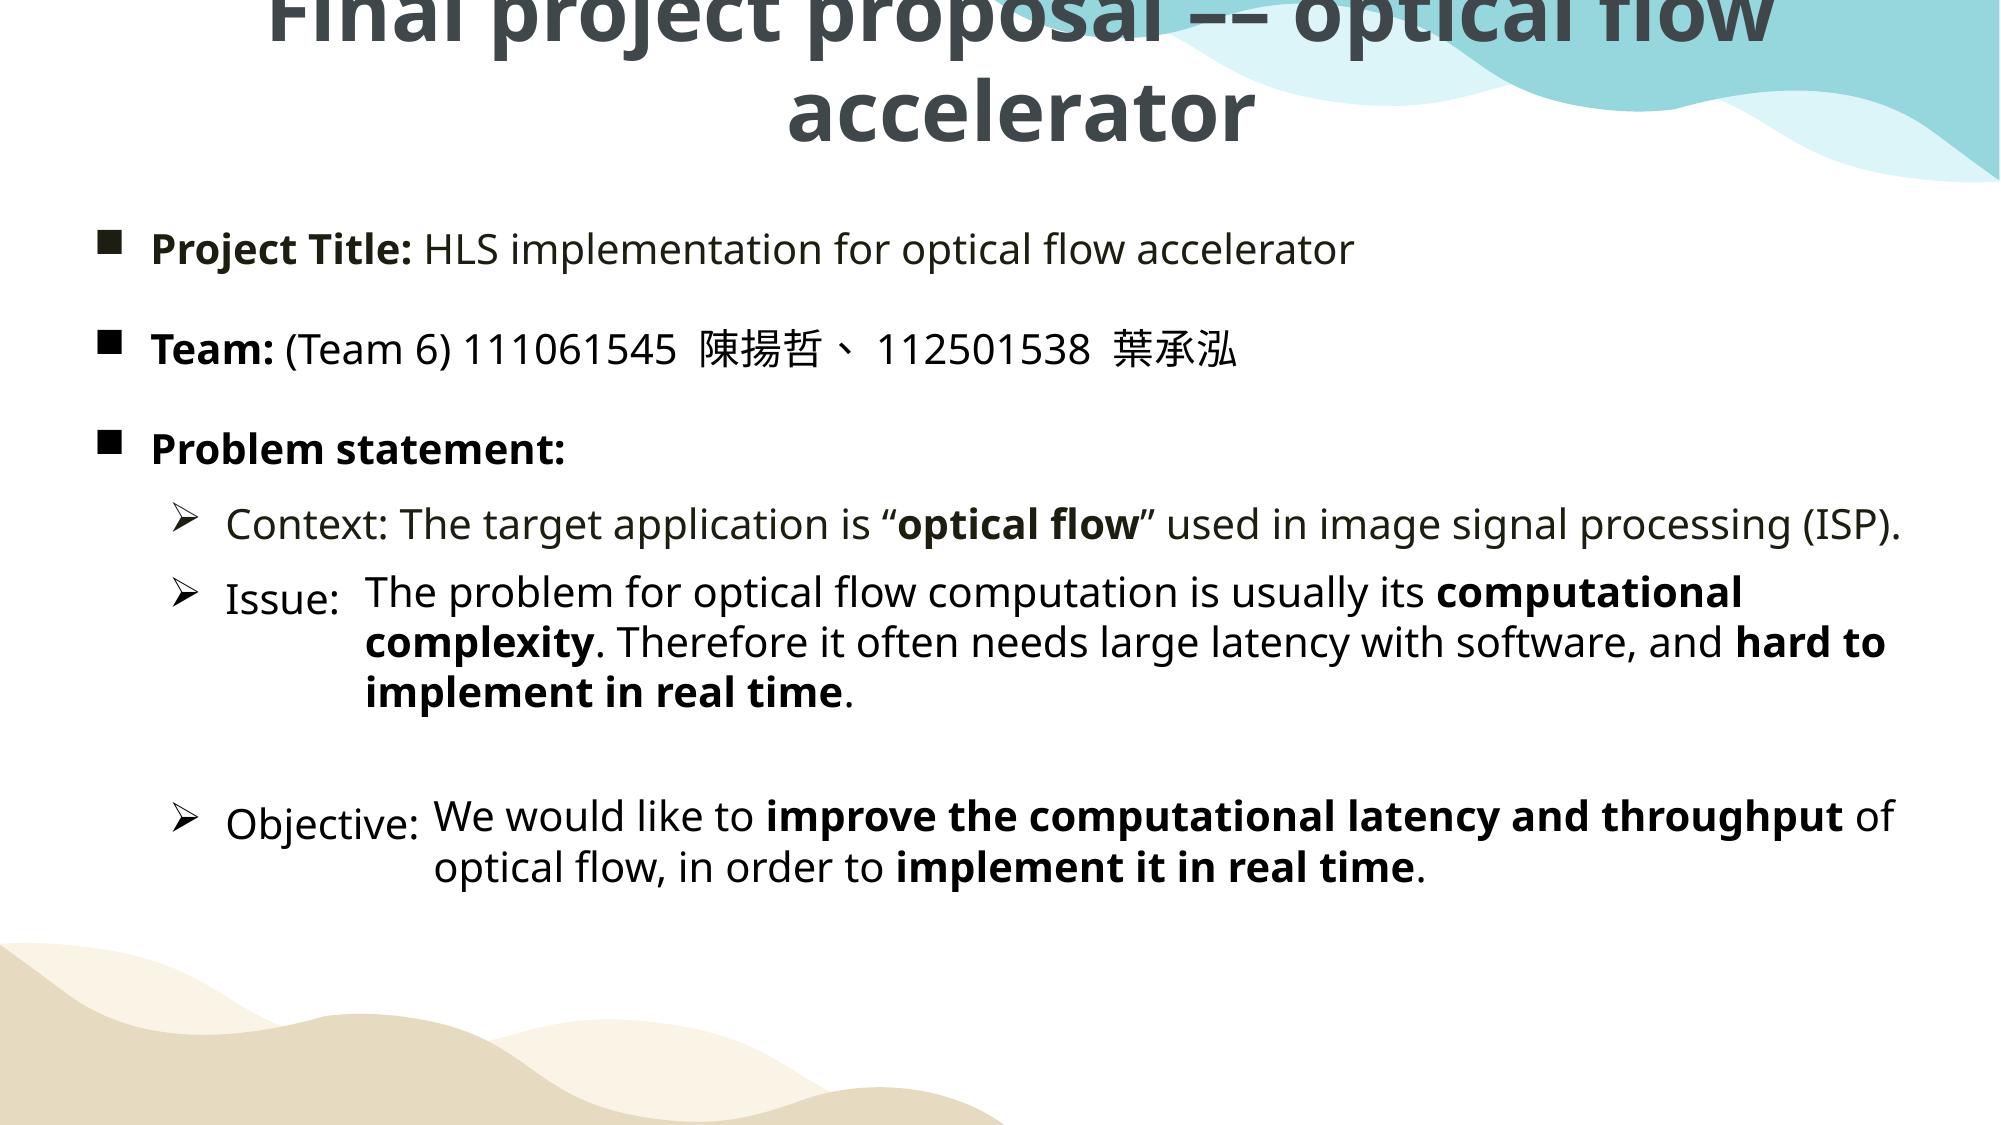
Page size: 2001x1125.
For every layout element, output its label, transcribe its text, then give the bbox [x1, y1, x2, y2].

text_box We would like to improve the computational latency and throughput of optical flow, in order to implement it in real time. [418, 782, 1990, 898]
text_box The problem for optical flow computation is usually its computational complexity. Therefore it often needs large latency with software, and hard to implement in real time. [349, 558, 1921, 724]
text_box Final project proposal –– optical flow accelerator [155, 59, 1889, 179]
text_box Project Title: HLS implementation for optical flow accelerator Team: (Team 6) 111061545 陳揚哲、112501538 葉承泓 Problem statement: Context: The target application is “optical flow” used in image signal processing (ISP). Issue: Objective: [79, 165, 1965, 856]
